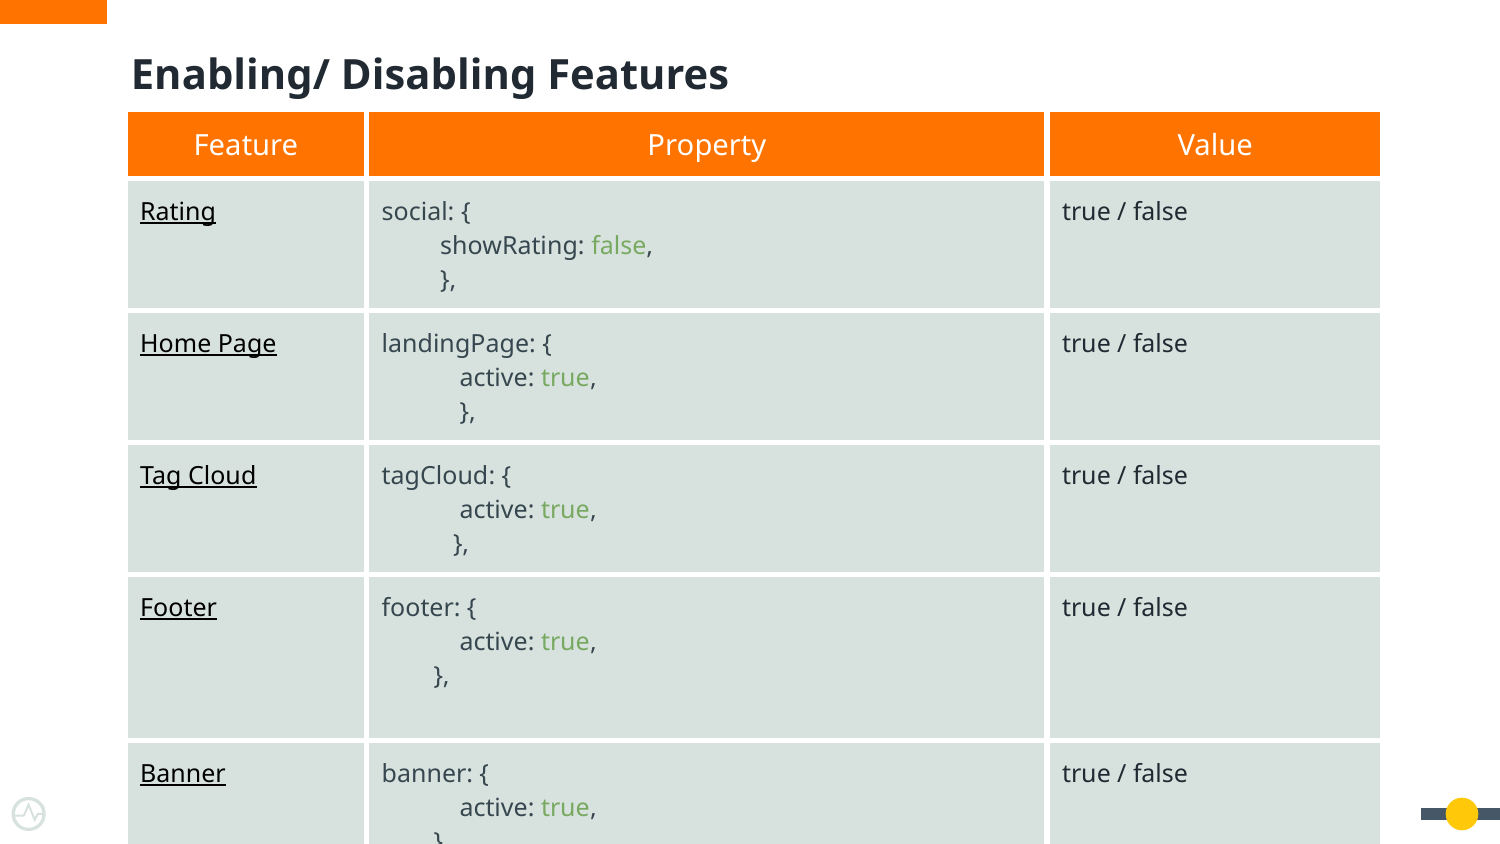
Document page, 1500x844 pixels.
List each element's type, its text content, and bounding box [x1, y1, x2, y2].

table_cell Footer [128, 577, 364, 738]
table_cell Tag Cloud [128, 445, 364, 572]
title Enabling/ Disabling Features [115, 37, 1393, 109]
table_cell true / false [1050, 445, 1380, 572]
table_cell true / false [1050, 743, 1380, 844]
table_cell footer: { active: true, }, [369, 577, 1044, 738]
table_cell true / false [1050, 181, 1380, 308]
table_cell Rating [128, 181, 364, 308]
table_cell tagCloud: { active: true, }, [369, 445, 1044, 572]
table_cell banner: { active: true, }, [369, 743, 1044, 844]
table_header Value [1050, 112, 1380, 176]
table_header Property [369, 112, 1044, 176]
table_cell true / false [1050, 313, 1380, 440]
table_cell social: { showRating: false, }, [369, 181, 1044, 308]
table_cell Banner [128, 743, 364, 844]
table_cell true / false [1050, 577, 1380, 738]
table_cell Home Page [128, 313, 364, 440]
table_cell landingPage: { active: true, }, [369, 313, 1044, 440]
table_header Feature [128, 112, 364, 176]
